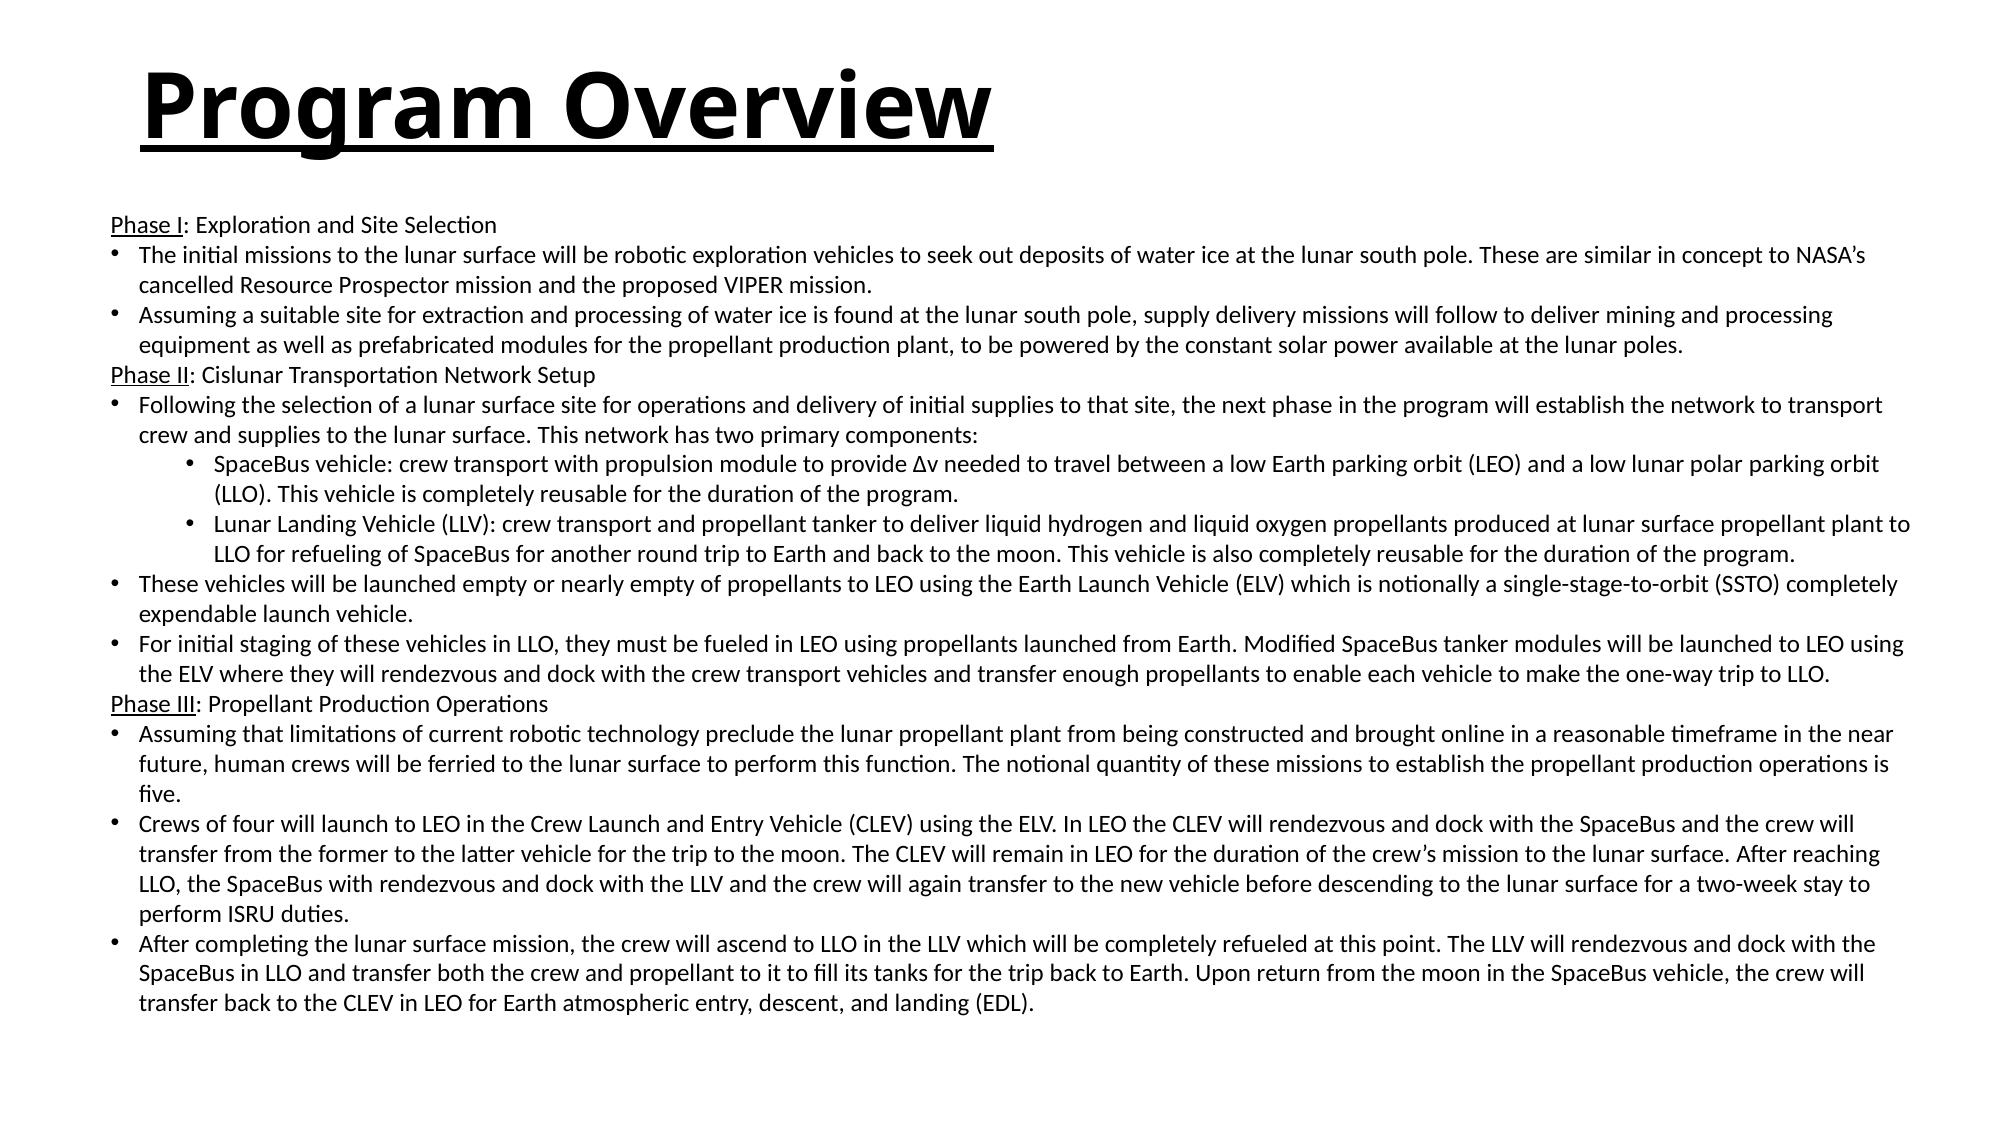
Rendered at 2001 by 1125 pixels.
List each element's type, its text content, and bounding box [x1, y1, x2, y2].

title Program Overview [125, 0, 1851, 201]
text_box Phase I: Exploration and Site Selection The initial missions to the lunar surface will be robotic exploration vehicles to seek out deposits of water ice at the lunar south pole. These are similar in concept to NASA’s cancelled Resource Prospector mission and the proposed VIPER mission. Assuming a suitable site for extraction and processing of water ice is found at the lunar south pole, supply delivery missions will follow to deliver mining and processing equipment as well as prefabricated modules for the propellant production plant, to be powered by the constant solar power available at the lunar poles. Phase II: Cislunar Transportation Network Setup Following the selection of a lunar surface site for operations and delivery of initial supplies to that site, the next phase in the program will establish the network to transport crew and supplies to the lunar surface. This network has two primary components: SpaceBus vehicle: crew transport with propulsion module to provide Δv needed to travel between a low Earth parking orbit (LEO) and a low lunar polar parking orbit (LLO). This vehicle is completely reusable for the duration of the program. Lunar Landing Vehicle (LLV): crew transport and propellant tanker to deliver liquid hydrogen and liquid oxygen propellants produced at lunar surface propellant plant to LLO for refueling of SpaceBus for another round trip to Earth and back to the moon. This vehicle is also completely reusable for the duration of the program. These vehicles will be launched empty or nearly empty of propellants to LEO using the Earth Launch Vehicle (ELV) which is notionally a single-stage-to-orbit (SSTO) completely expendable launch vehicle. For initial staging of these vehicles in LLO, they must be fueled in LEO using propellants launched from Earth. Modified SpaceBus tanker modules will be launched to LEO using the ELV where they will rendezvous and dock with the crew transport vehicles and transfer enough propellants to enable each vehicle to make the one-way trip to LLO. Phase III: Propellant Production Operations Assuming that limitations of current robotic technology preclude the lunar propellant plant from being constructed and brought online in a reasonable timeframe in the near future, human crews will be ferried to the lunar surface to perform this function. The notional quantity of these missions to establish the propellant production operations is five. Crews of four will launch to LEO in the Crew Launch and Entry Vehicle (CLEV) using the ELV. In LEO the CLEV will rendezvous and dock with the SpaceBus and the crew will transfer from the former to the latter vehicle for the trip to the moon. The CLEV will remain in LEO for the duration of the crew’s mission to the lunar surface. After reaching LLO, the SpaceBus with rendezvous and dock with the LLV and the crew will again transfer to the new vehicle before descending to the lunar surface for a two-week stay to perform ISRU duties. After completing the lunar surface mission, the crew will ascend to LLO in the LLV which will be completely refueled at this point. The LLV will rendezvous and dock with the SpaceBus in LLO and transfer both the crew and propellant to it to fill its tanks for the trip back to Earth. Upon return from the moon in the SpaceBus vehicle, the crew will transfer back to the CLEV in LEO for Earth atmospheric entry, descent, and landing (EDL). [95, 201, 1947, 1025]
